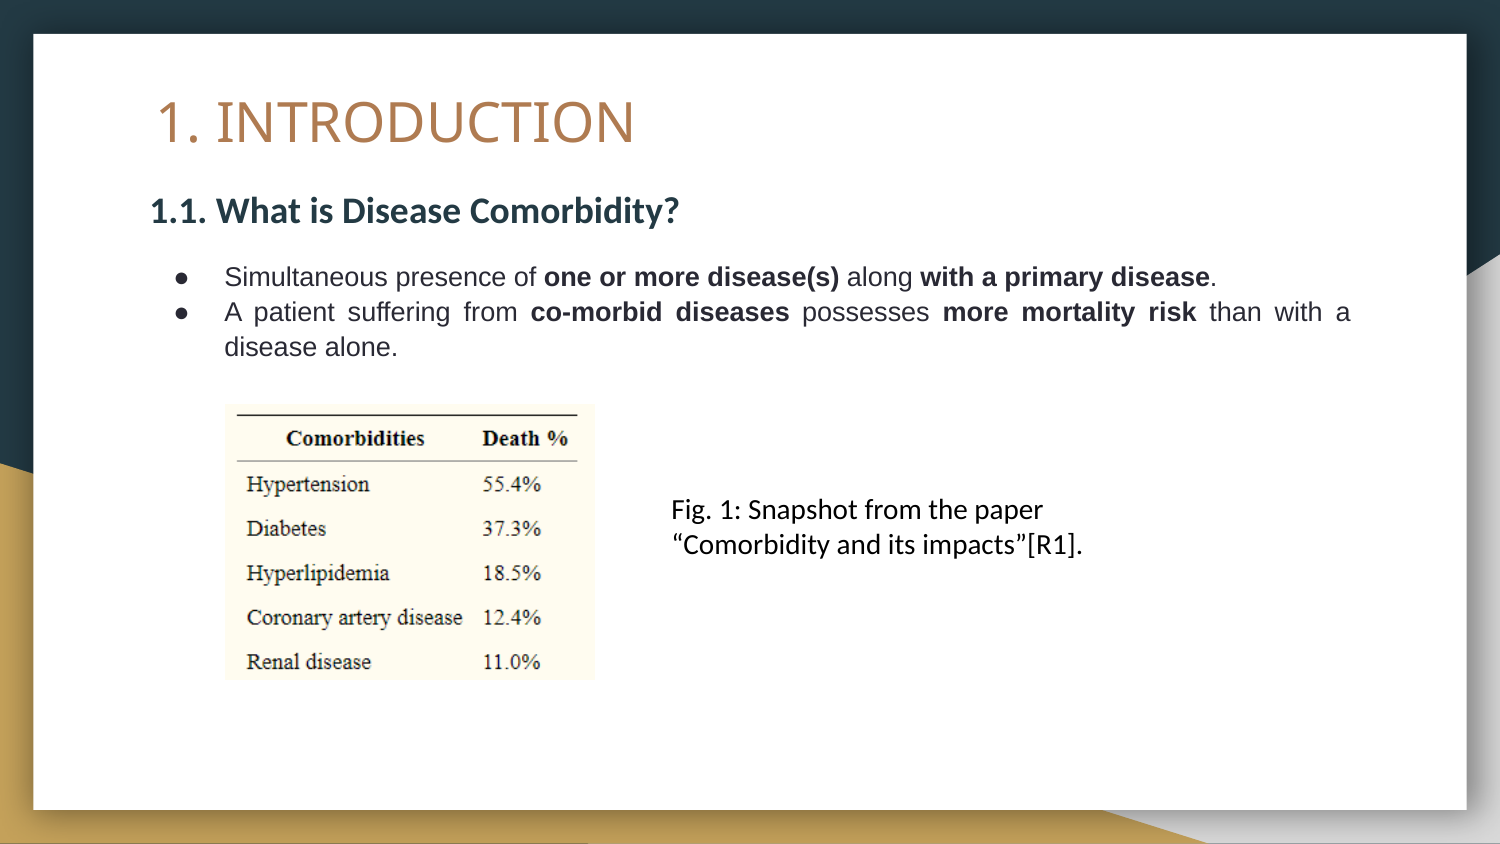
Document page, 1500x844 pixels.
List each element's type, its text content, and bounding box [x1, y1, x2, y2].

list 1.1. What is Disease Comorbidity? Simultaneous presence of one or more disease(s) along with a primary disease. A patient suffering from co-morbid diseases possesses more mortality risk than with a disease alone. [134, 174, 1366, 729]
text_box Fig. 1: Snapshot from the paper “Comorbidity and its impacts”[R1]. [656, 475, 1147, 576]
title INTRODUCTION [134, 67, 1366, 174]
picture [225, 404, 595, 680]
